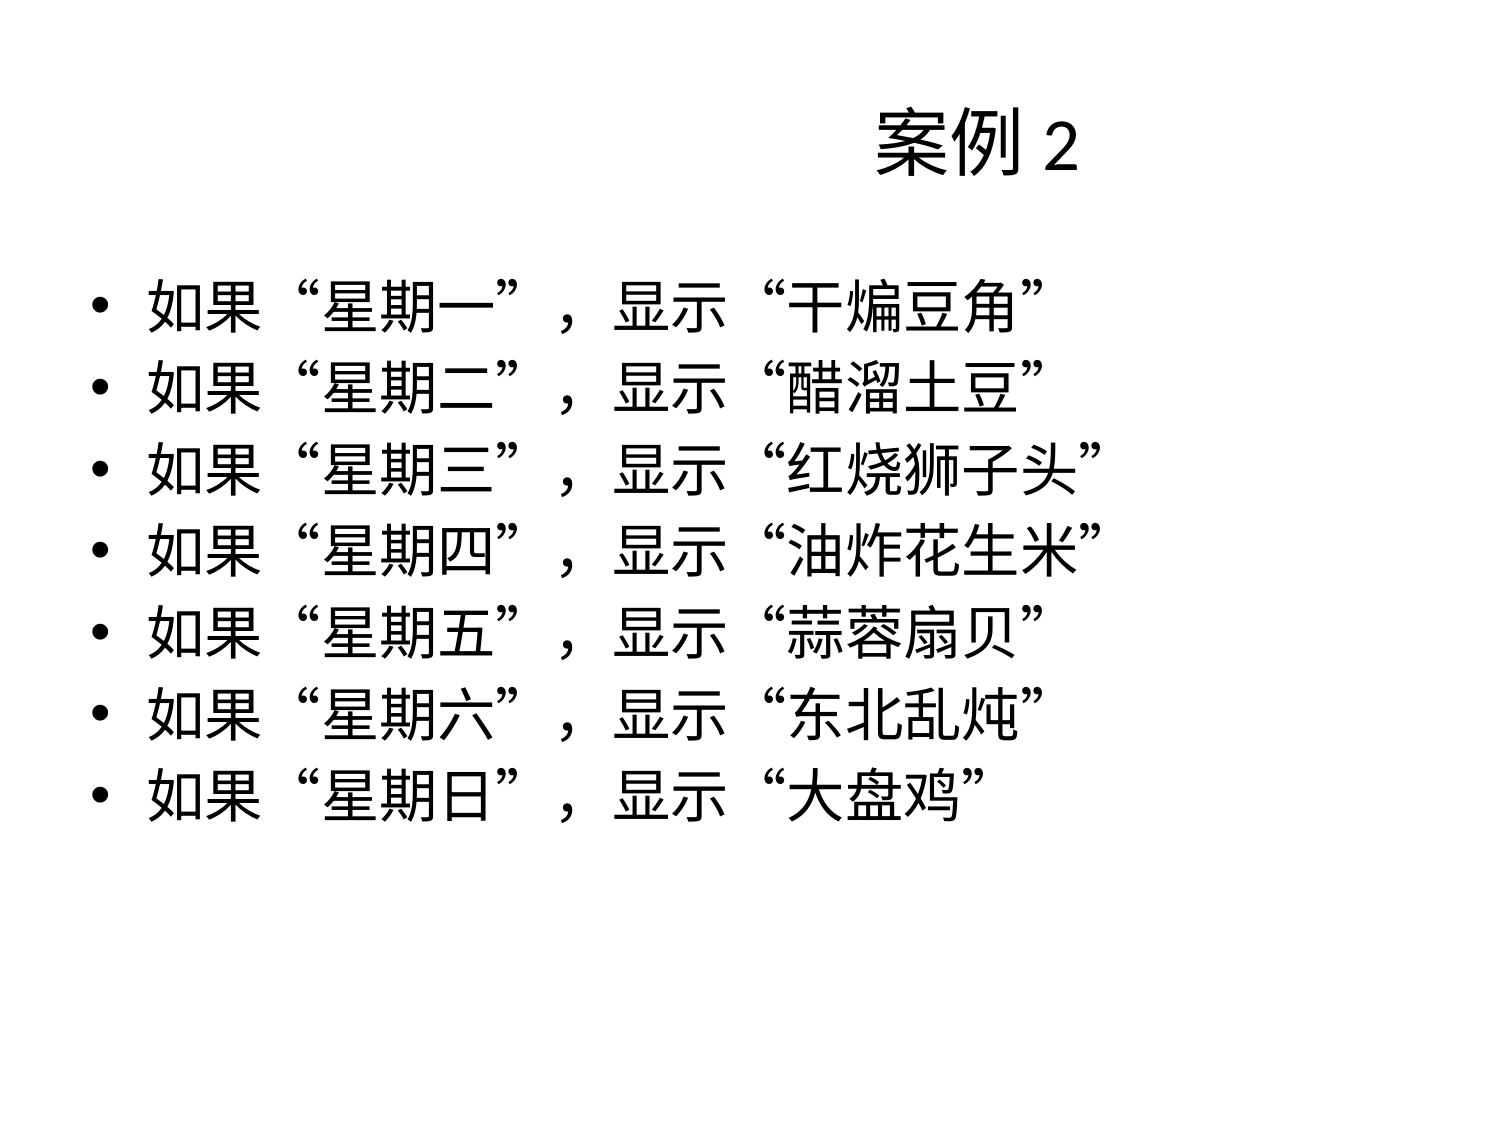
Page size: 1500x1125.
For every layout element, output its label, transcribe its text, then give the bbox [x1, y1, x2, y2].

list 如果“星期一”，显示“干煸豆角” 如果“星期二”，显示“醋溜土豆” 如果“星期三”，显示“红烧狮子头” 如果“星期四”，显示“油炸花生米” 如果“星期五”，显示“蒜蓉扇贝” 如果“星期六”，显示“东北乱炖” 如果“星期日”，显示“大盘鸡” [75, 262, 1425, 1005]
title 案例2 [302, 70, 1500, 211]
